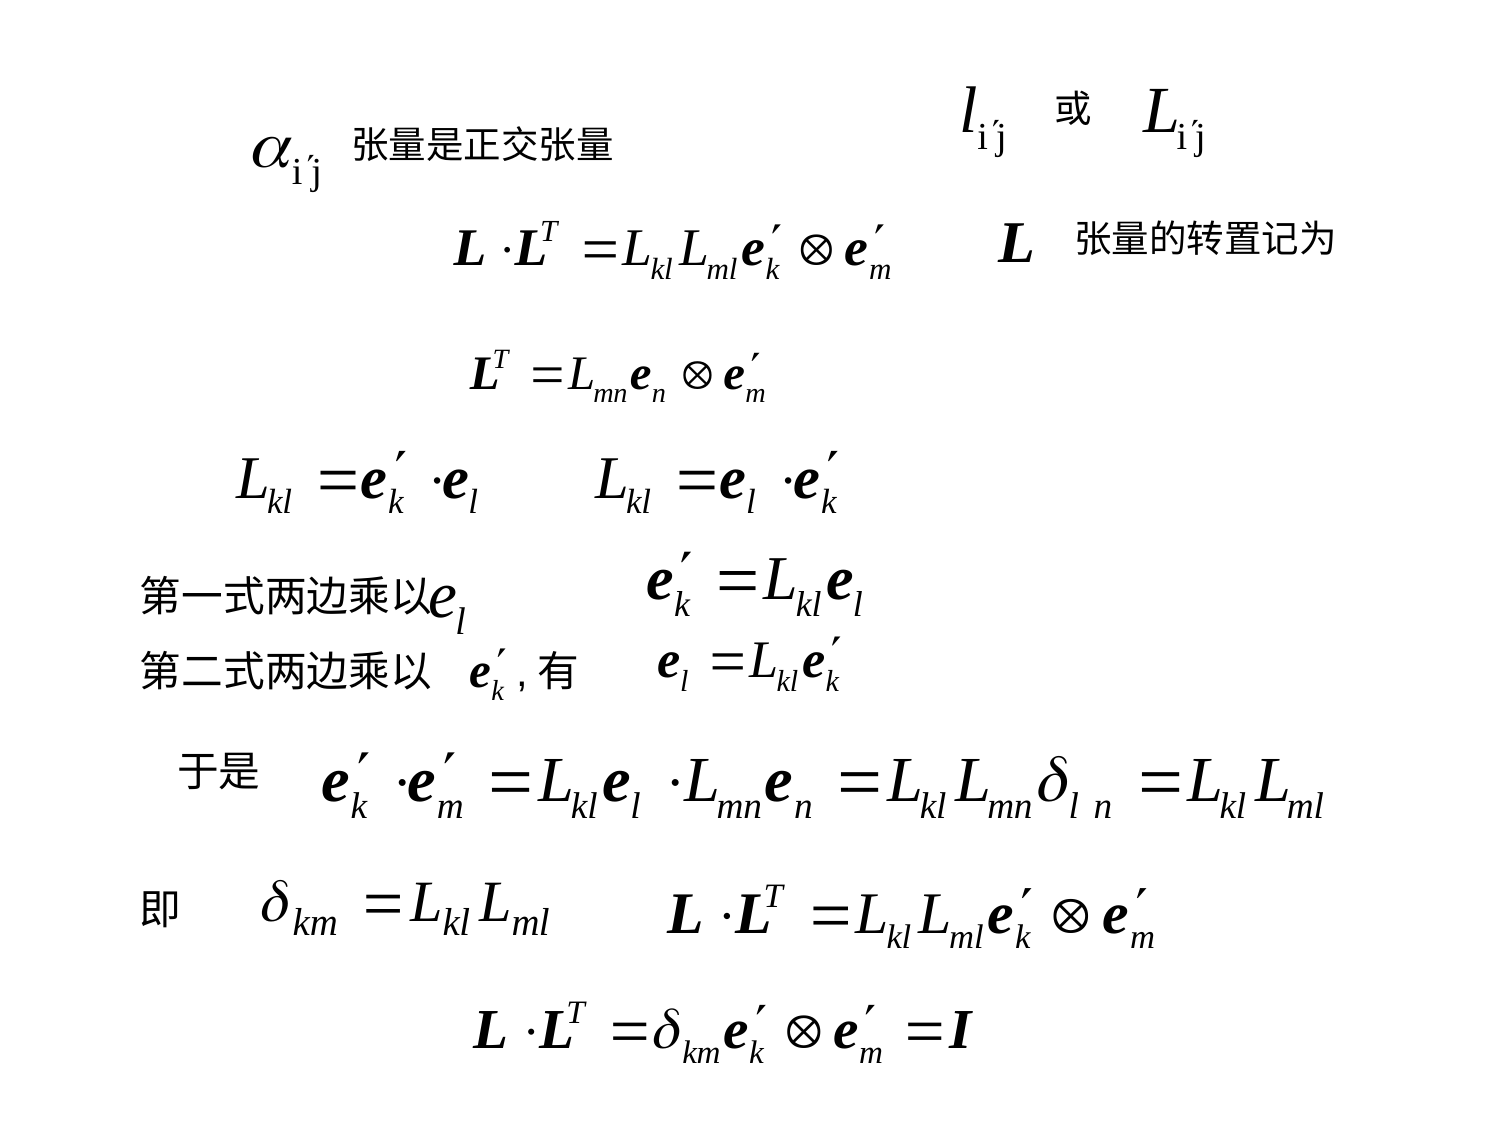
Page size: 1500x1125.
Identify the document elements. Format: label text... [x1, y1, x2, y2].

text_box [242, 101, 331, 207]
text_box 张量的转置记为 [1033, 207, 1500, 268]
text_box 于是 [162, 737, 312, 803]
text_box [224, 437, 850, 529]
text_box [312, 737, 1338, 834]
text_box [419, 550, 479, 651]
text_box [462, 987, 988, 1077]
text_box 或 [1040, 78, 1108, 138]
text_box 即 [124, 875, 213, 940]
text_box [986, 208, 1047, 273]
text_box 第一式两边乘以 [125, 562, 419, 628]
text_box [649, 624, 851, 704]
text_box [637, 537, 875, 631]
text_box 第二式两边乘以 ,有 [516, 637, 638, 703]
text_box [1131, 66, 1215, 171]
text_box 张量是正交张量 [336, 113, 787, 174]
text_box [655, 869, 1164, 963]
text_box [424, 337, 776, 414]
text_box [462, 637, 516, 713]
text_box 第二式两边乘以 ,有 [124, 637, 462, 703]
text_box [442, 207, 900, 292]
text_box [950, 66, 1017, 171]
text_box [237, 862, 563, 951]
